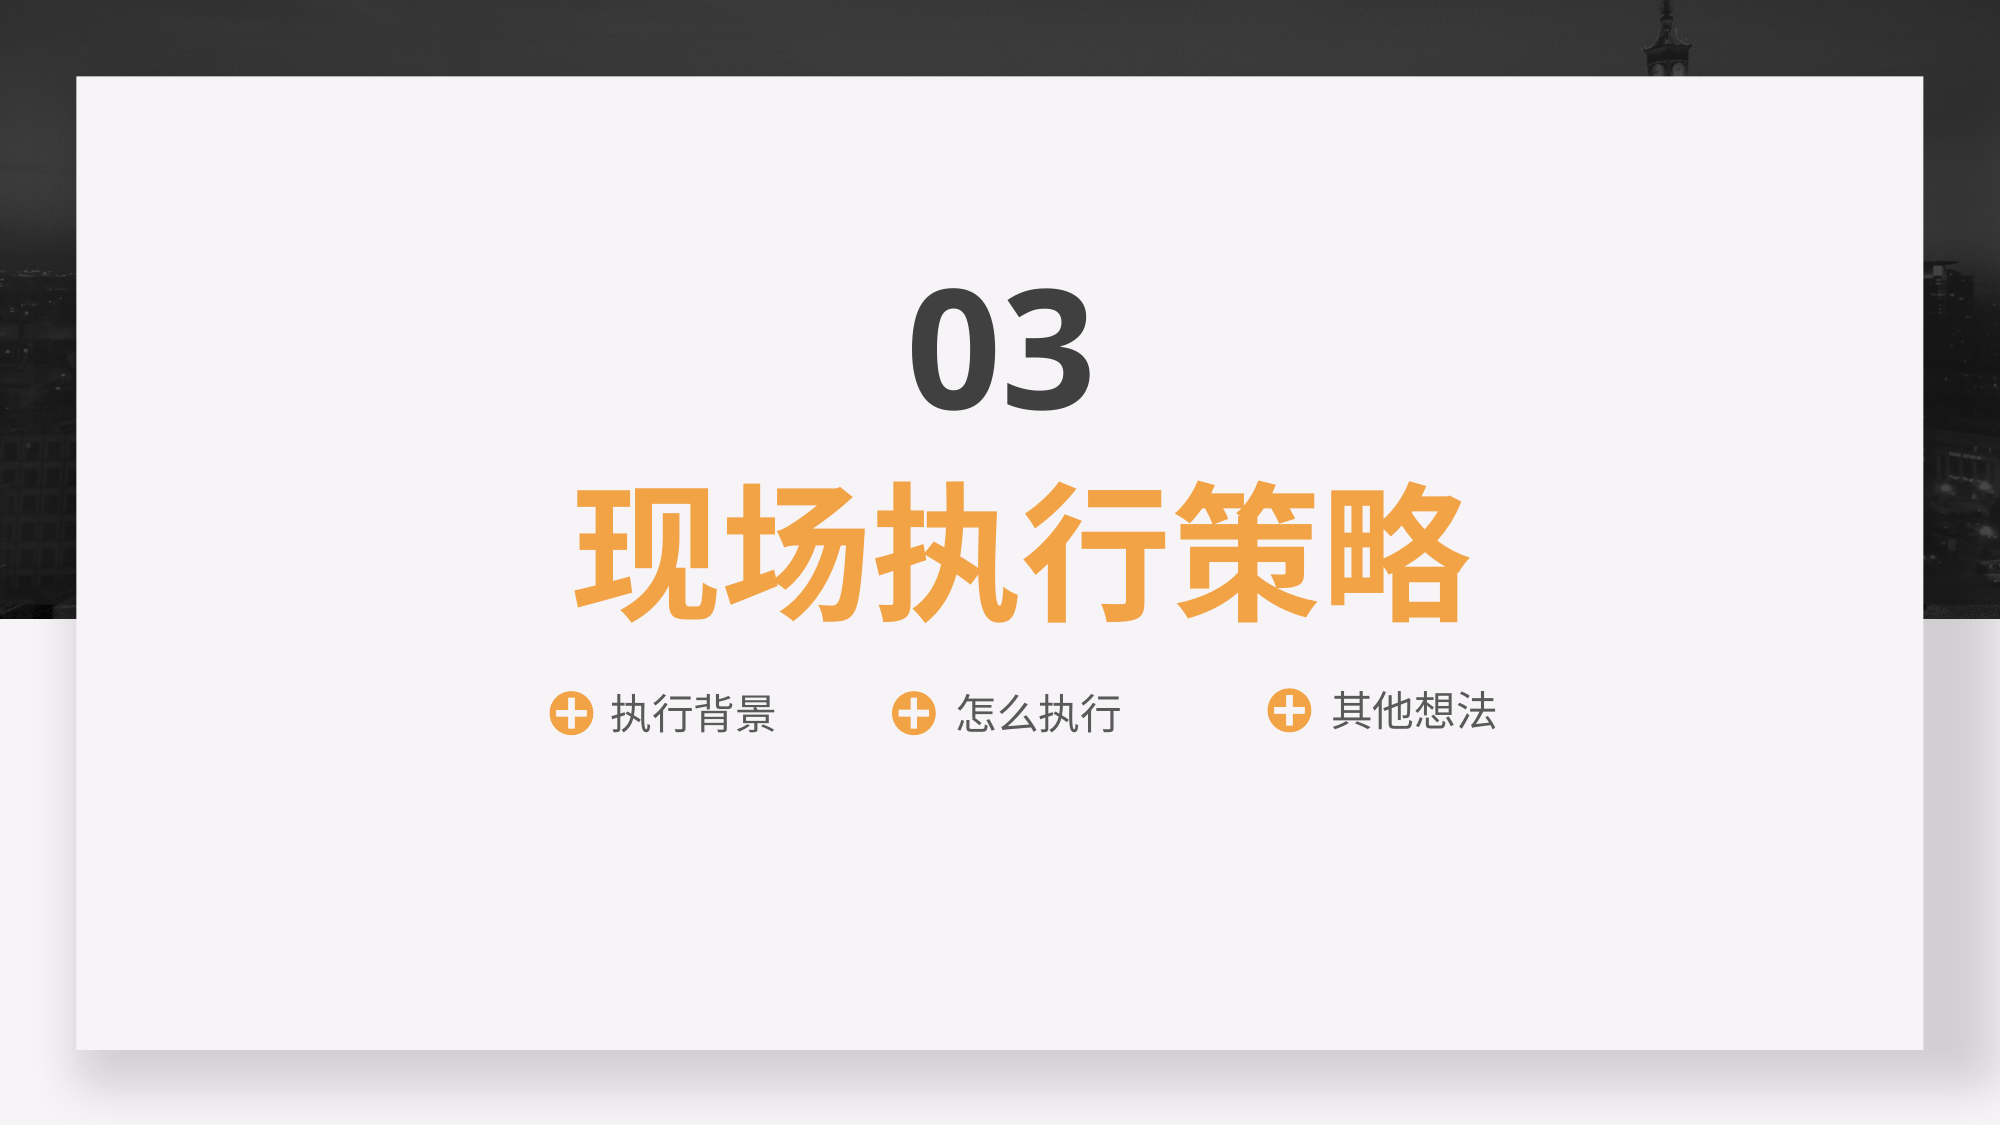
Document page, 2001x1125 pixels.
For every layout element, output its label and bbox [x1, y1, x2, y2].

picture [0, 0, 2000, 619]
text_box [75, 619, 1924, 1051]
text_box [549, 459, 1824, 746]
